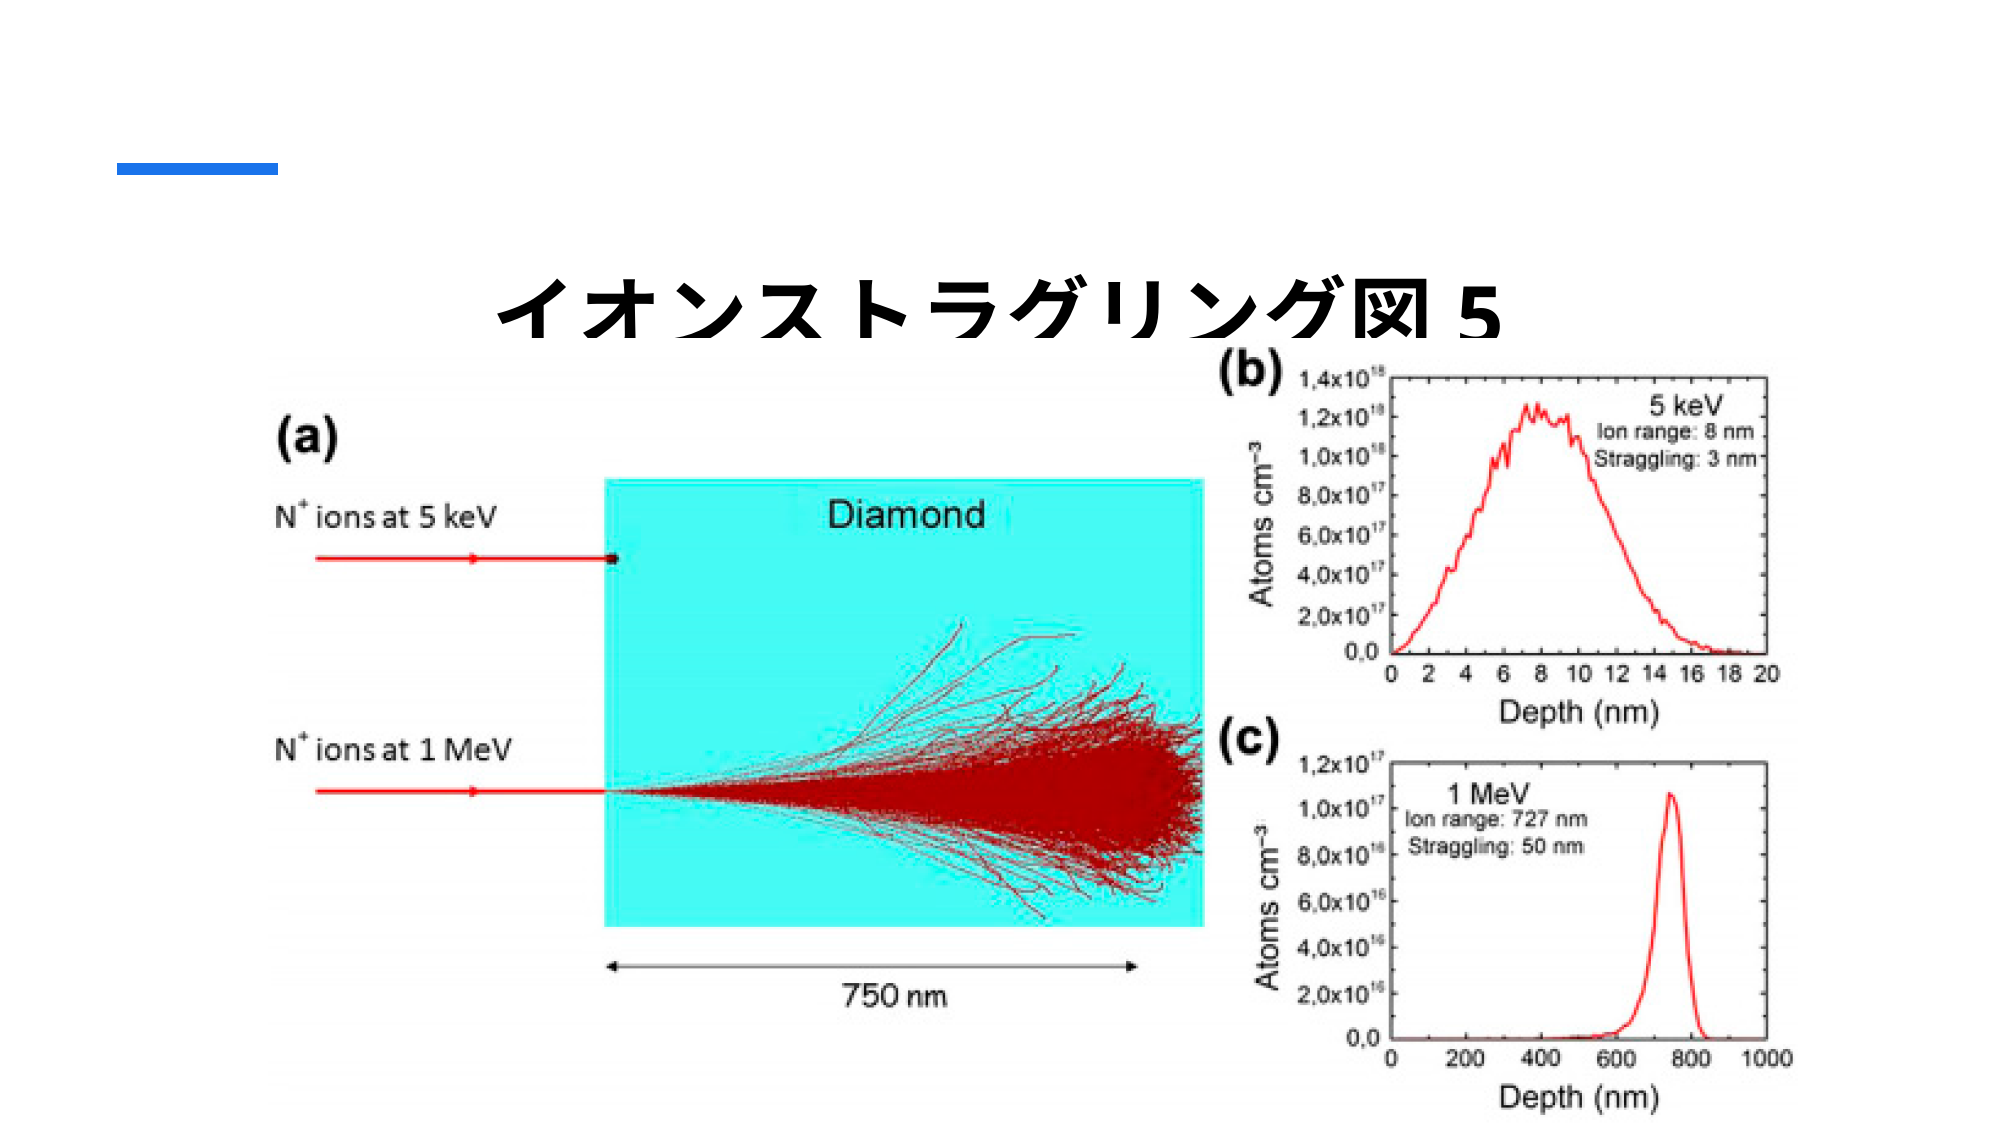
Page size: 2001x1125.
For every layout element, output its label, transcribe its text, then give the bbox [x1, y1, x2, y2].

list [262, 338, 1804, 1125]
title イオンストラグリング図5 [105, 224, 1892, 405]
